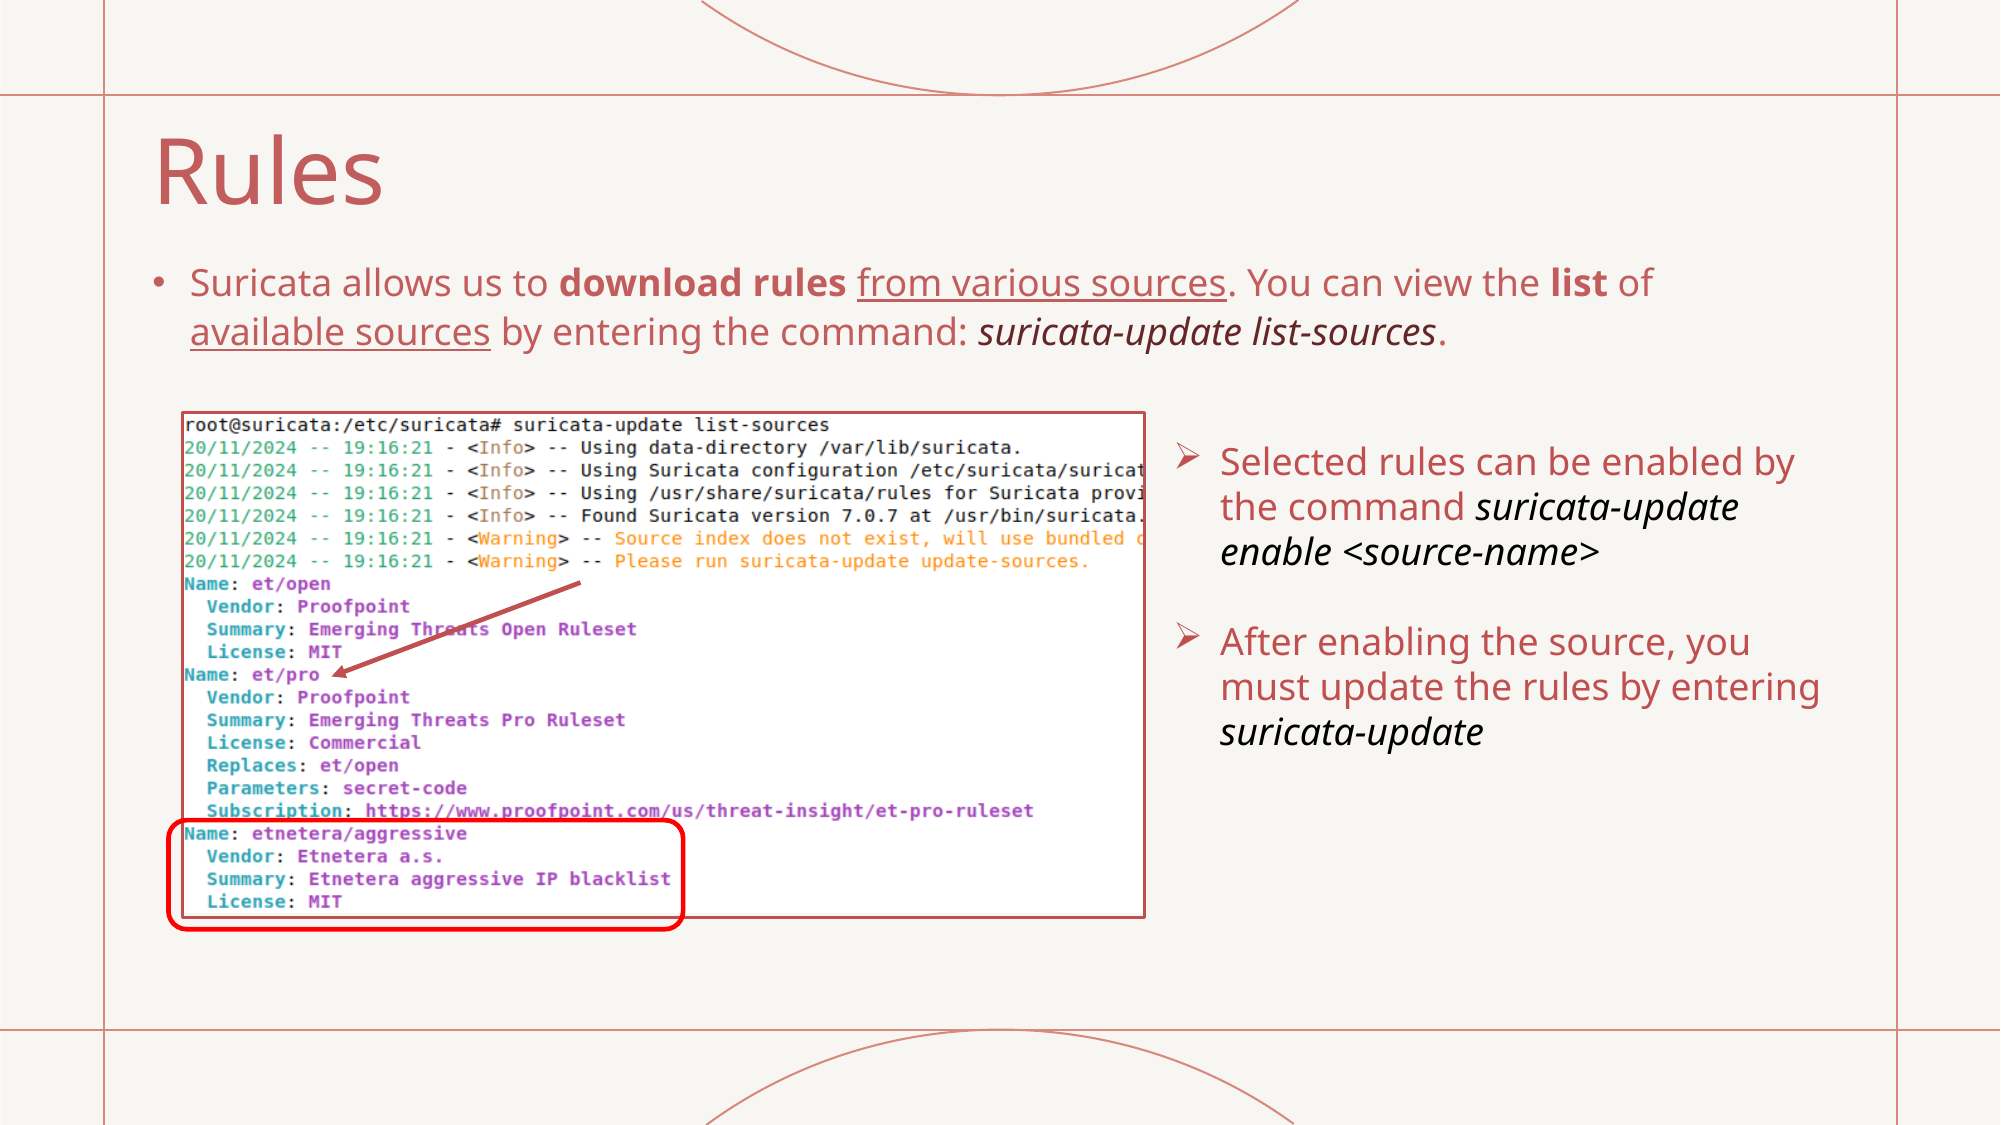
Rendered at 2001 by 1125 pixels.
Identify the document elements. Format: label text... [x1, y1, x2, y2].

title Rules [137, 92, 1863, 243]
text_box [331, 582, 581, 677]
picture [183, 413, 1143, 916]
text_box [167, 819, 684, 931]
list Suricata allows us to download rules from various sources. You can view the list of available sources by entering the command: suricata-update list-sources. [137, 246, 1769, 381]
text_box Selected rules can be enabled by the command suricata-update enable <source-name> After enabling the source, you must update the rules by entering suricata-update [1158, 430, 1863, 806]
